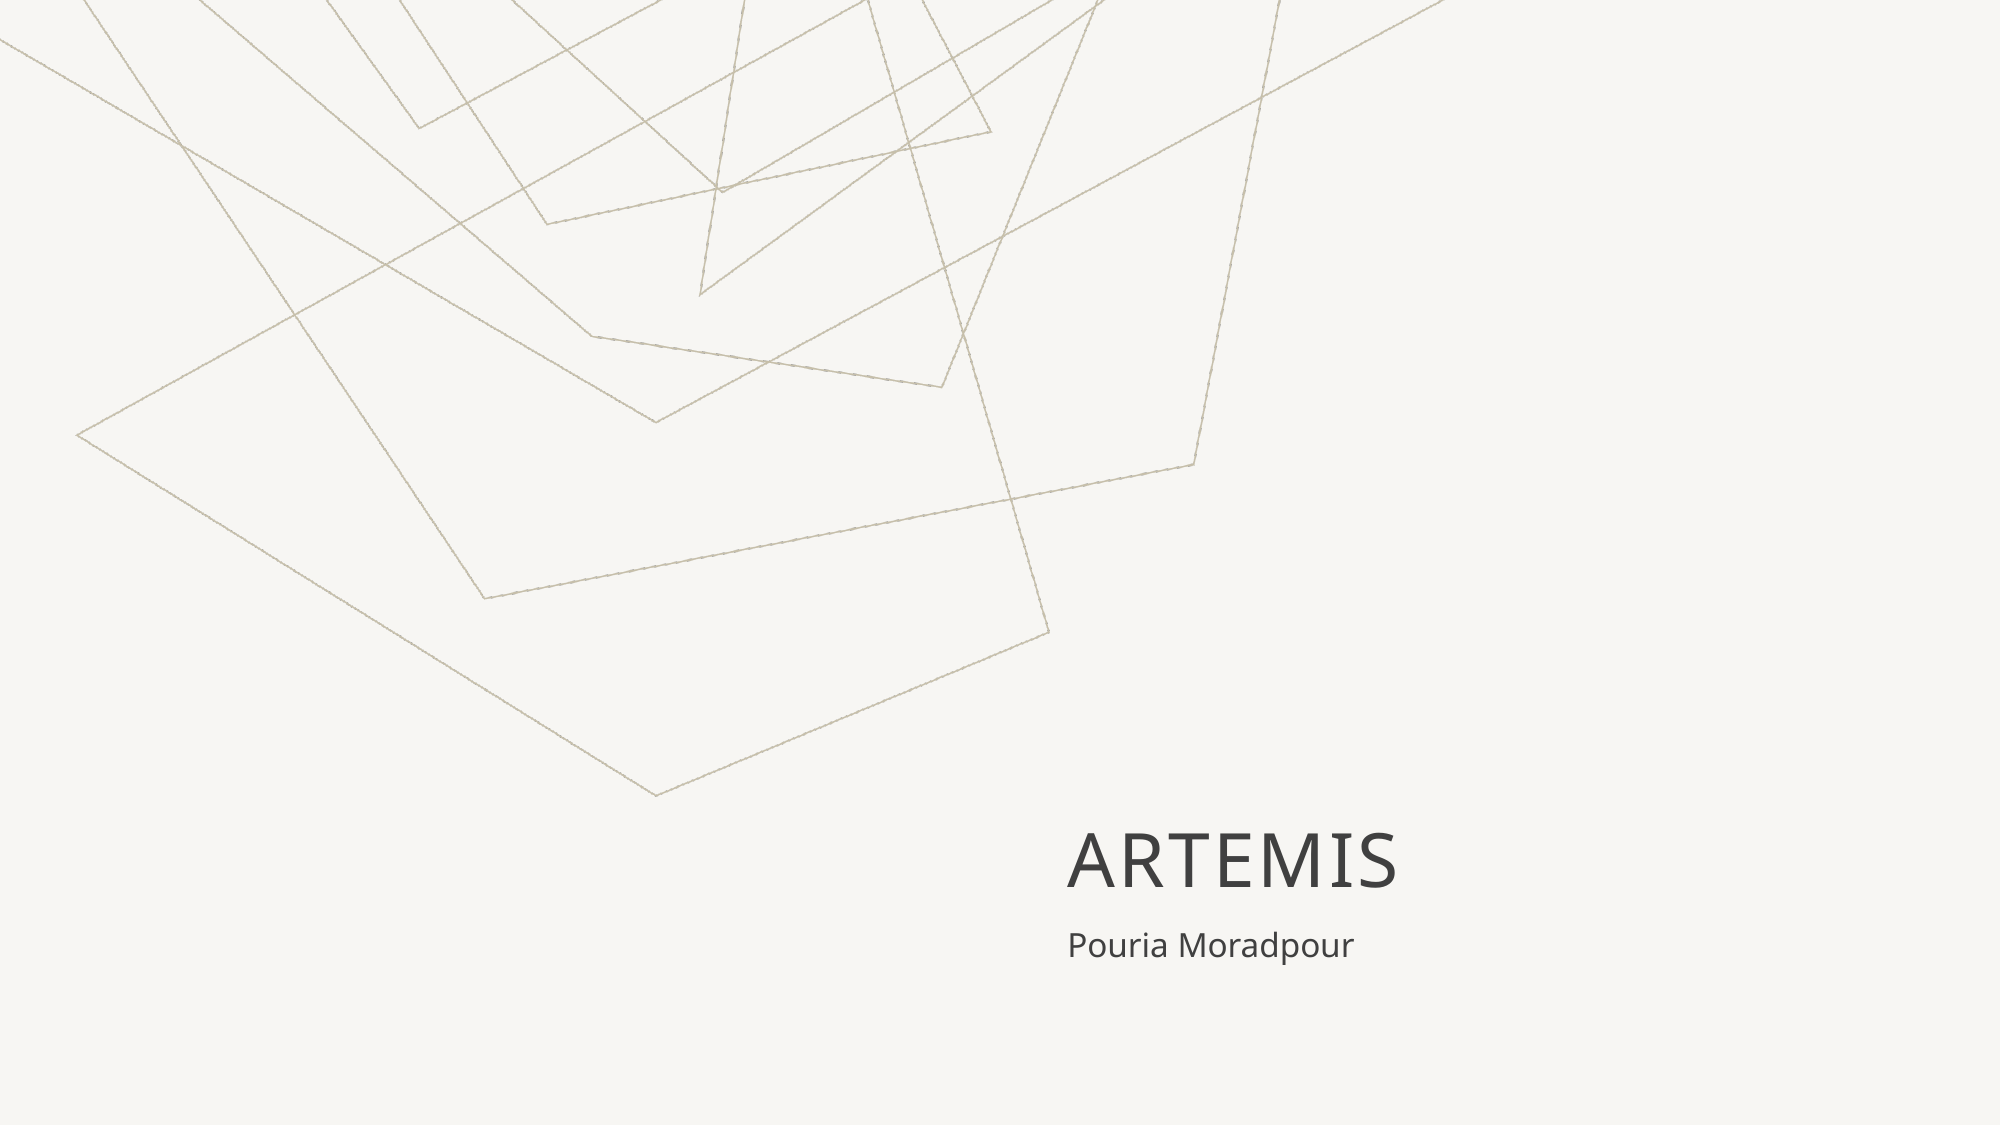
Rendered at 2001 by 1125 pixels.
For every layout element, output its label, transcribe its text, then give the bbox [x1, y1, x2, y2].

title ARTEMIS [1052, 727, 1864, 912]
subtitle Pouria Moradpour [1052, 916, 1864, 982]
picture [0, 0, 1557, 830]
